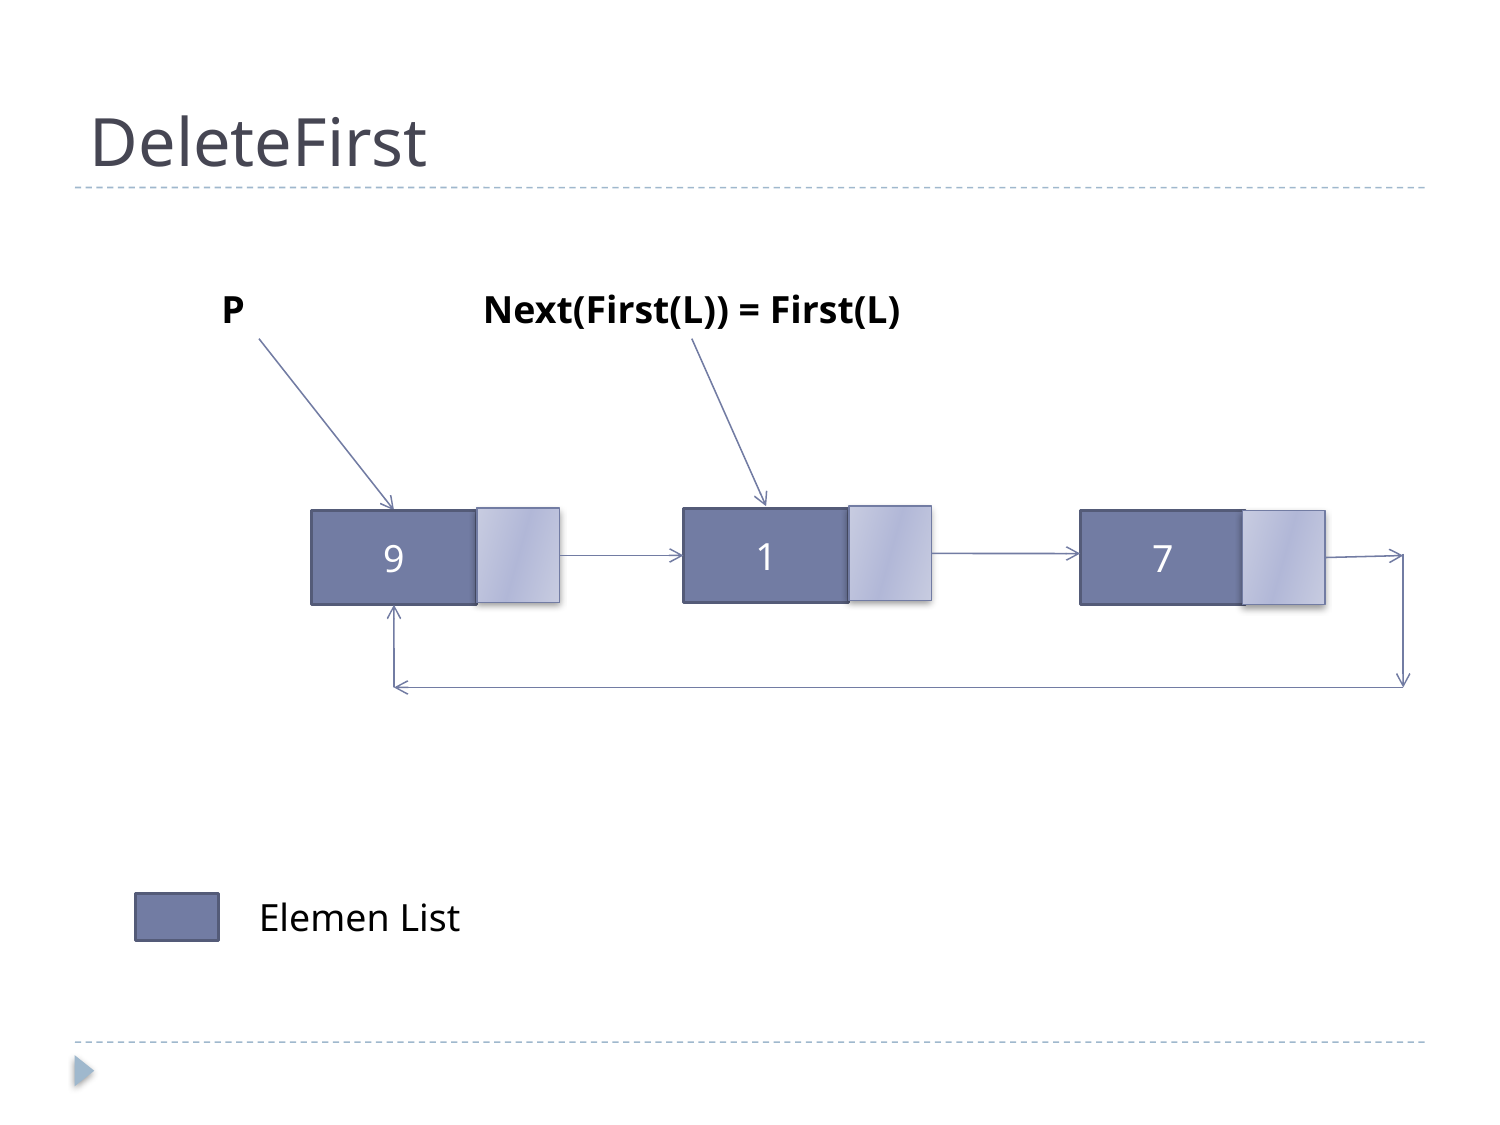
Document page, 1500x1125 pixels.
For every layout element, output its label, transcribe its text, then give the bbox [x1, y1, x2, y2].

title DeleteFirst [75, 24, 1425, 188]
text_box [134, 892, 220, 942]
text_box 7 [1079, 509, 1242, 606]
text_box Elemen List [243, 886, 492, 947]
text_box Next(First(L)) = First(L) [452, 278, 932, 339]
text_box P [206, 278, 312, 339]
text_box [258, 339, 395, 511]
text_box [1242, 510, 1326, 605]
text_box [848, 505, 932, 601]
text_box 1 [682, 507, 845, 604]
text_box 9 [310, 509, 473, 606]
text_box [476, 507, 560, 603]
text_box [691, 339, 767, 507]
